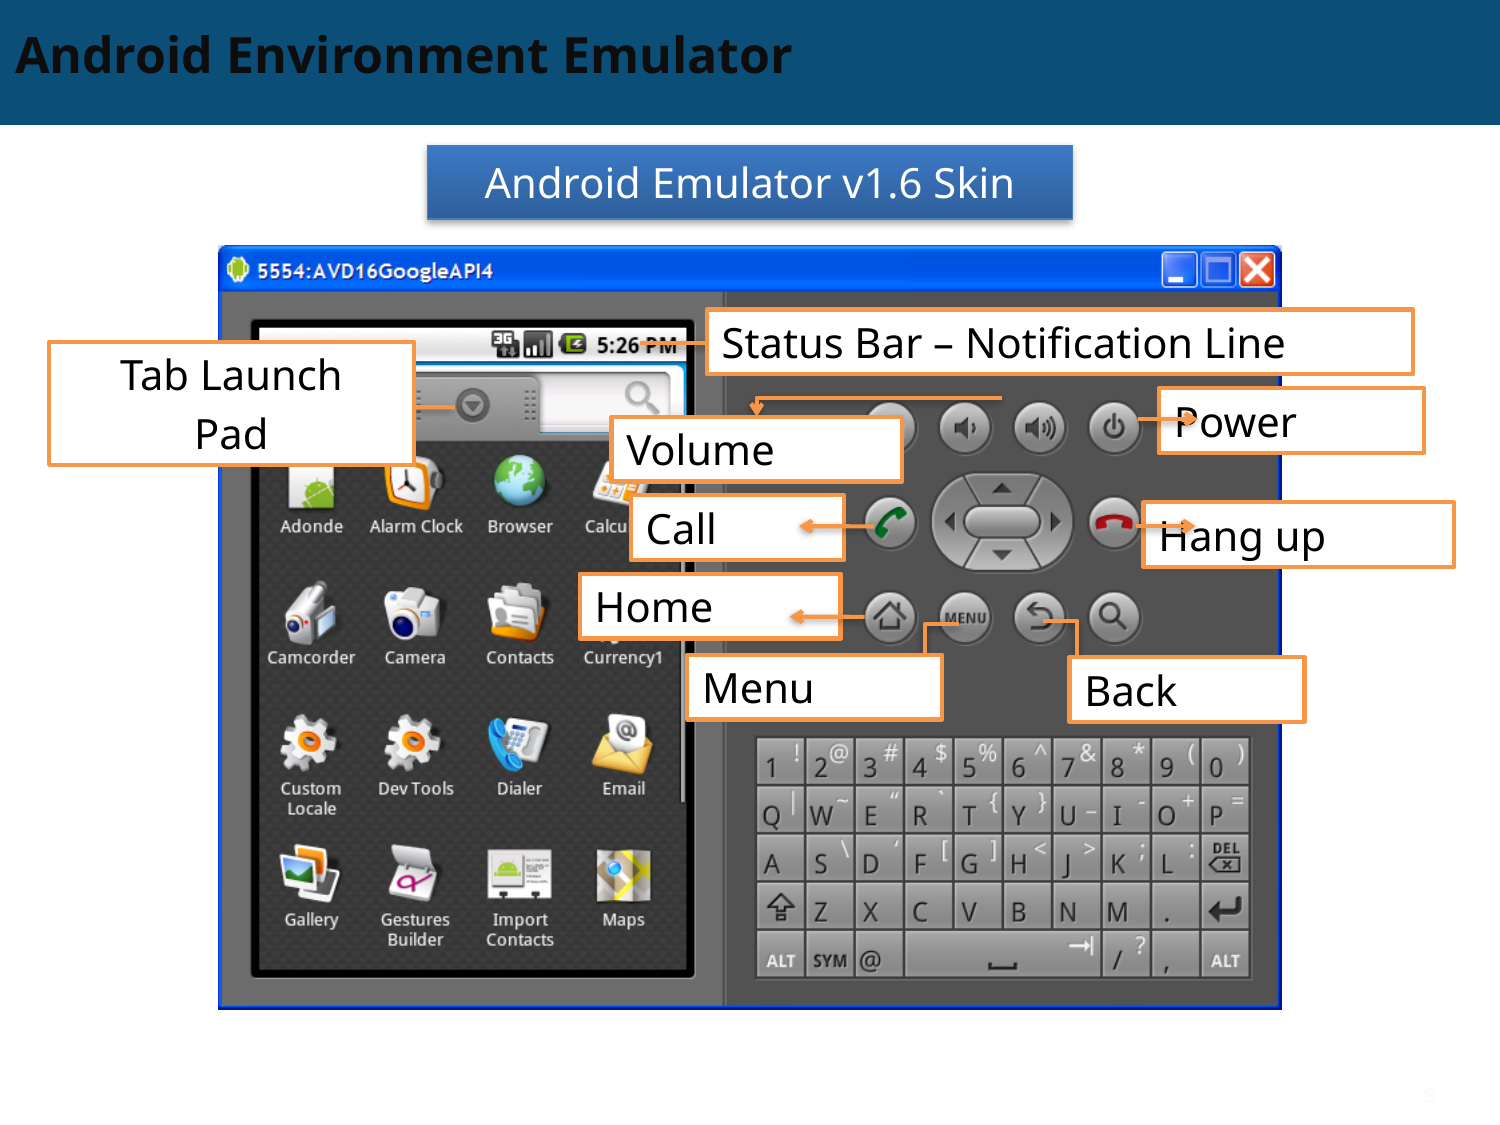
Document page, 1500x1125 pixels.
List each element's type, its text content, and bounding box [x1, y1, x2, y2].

text_box Back [1287, 655, 1307, 724]
text_box Android Emulator v1.6 Skin [427, 145, 1073, 220]
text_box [756, 397, 1003, 417]
title Android Environment Emulator [0, 21, 1351, 86]
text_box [890, 623, 960, 677]
text_box Hang up [1287, 500, 1456, 569]
text_box Power [1287, 386, 1426, 455]
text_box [1042, 621, 1113, 675]
text_box Tab Launch Pad [47, 340, 212, 467]
text_box Status Bar – Notification Line [1287, 307, 1415, 376]
picture [217, 245, 1283, 1010]
